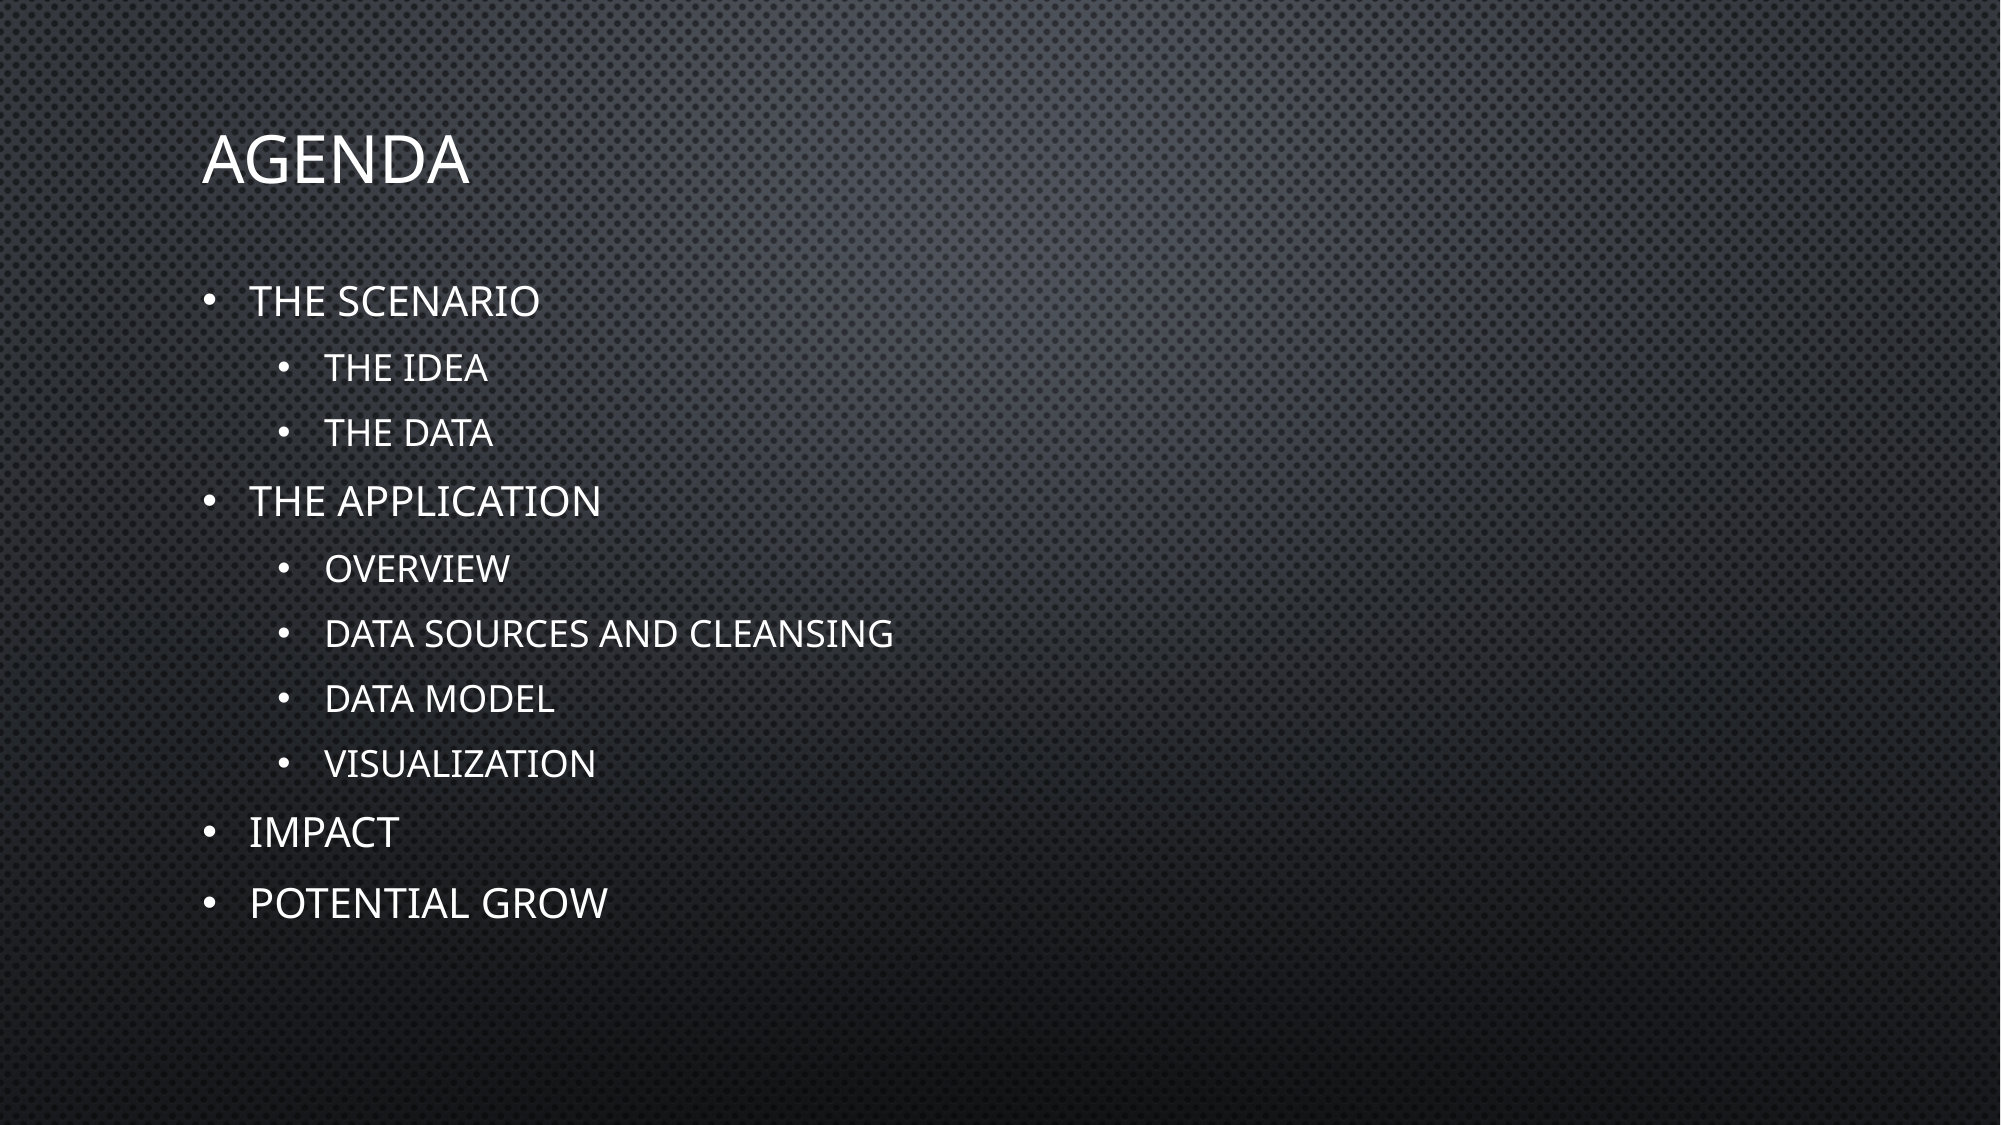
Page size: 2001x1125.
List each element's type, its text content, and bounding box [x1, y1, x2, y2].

list The Scenario The idea The data The Application Overview Data sources and cleansing Data model Visualization Impact Potential Grow [187, 266, 1813, 950]
title Agenda [187, 71, 1813, 242]
